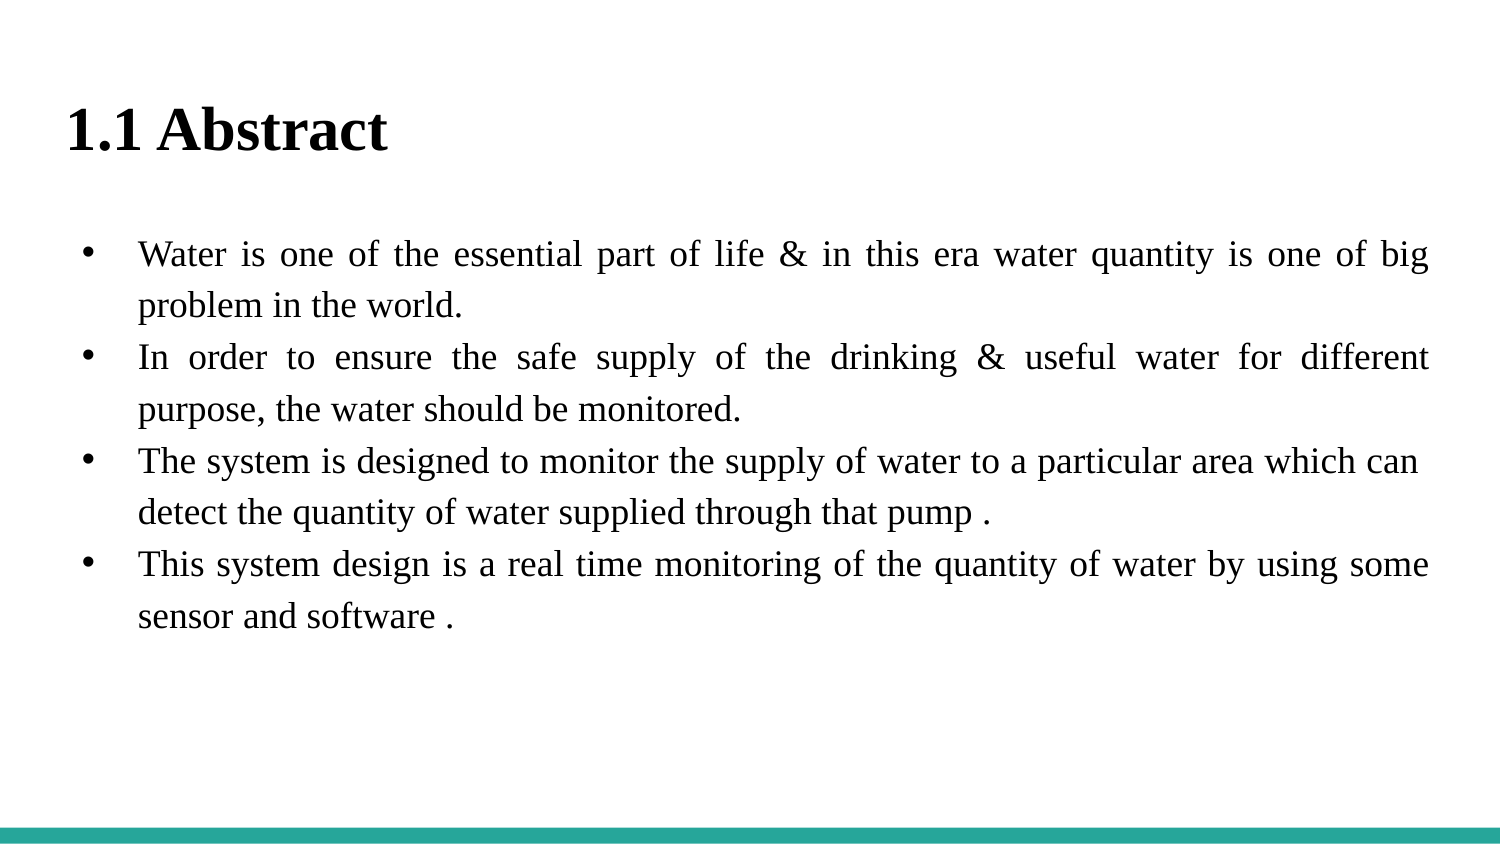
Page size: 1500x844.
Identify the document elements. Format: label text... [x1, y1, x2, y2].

text_box 1.1 Abstract [51, 72, 1449, 174]
text_box Water is one of the essential part of life & in this era water quantity is one of big problem in the world. In order to ensure the safe supply of the drinking & useful water for different purpose, the water should be monitored. The system is designed to monitor the supply of water to a particular area which can detect the quantity of water supplied through that pump . This system design is a real time monitoring of the quantity of water by using some sensor and software . [48, 161, 1446, 720]
